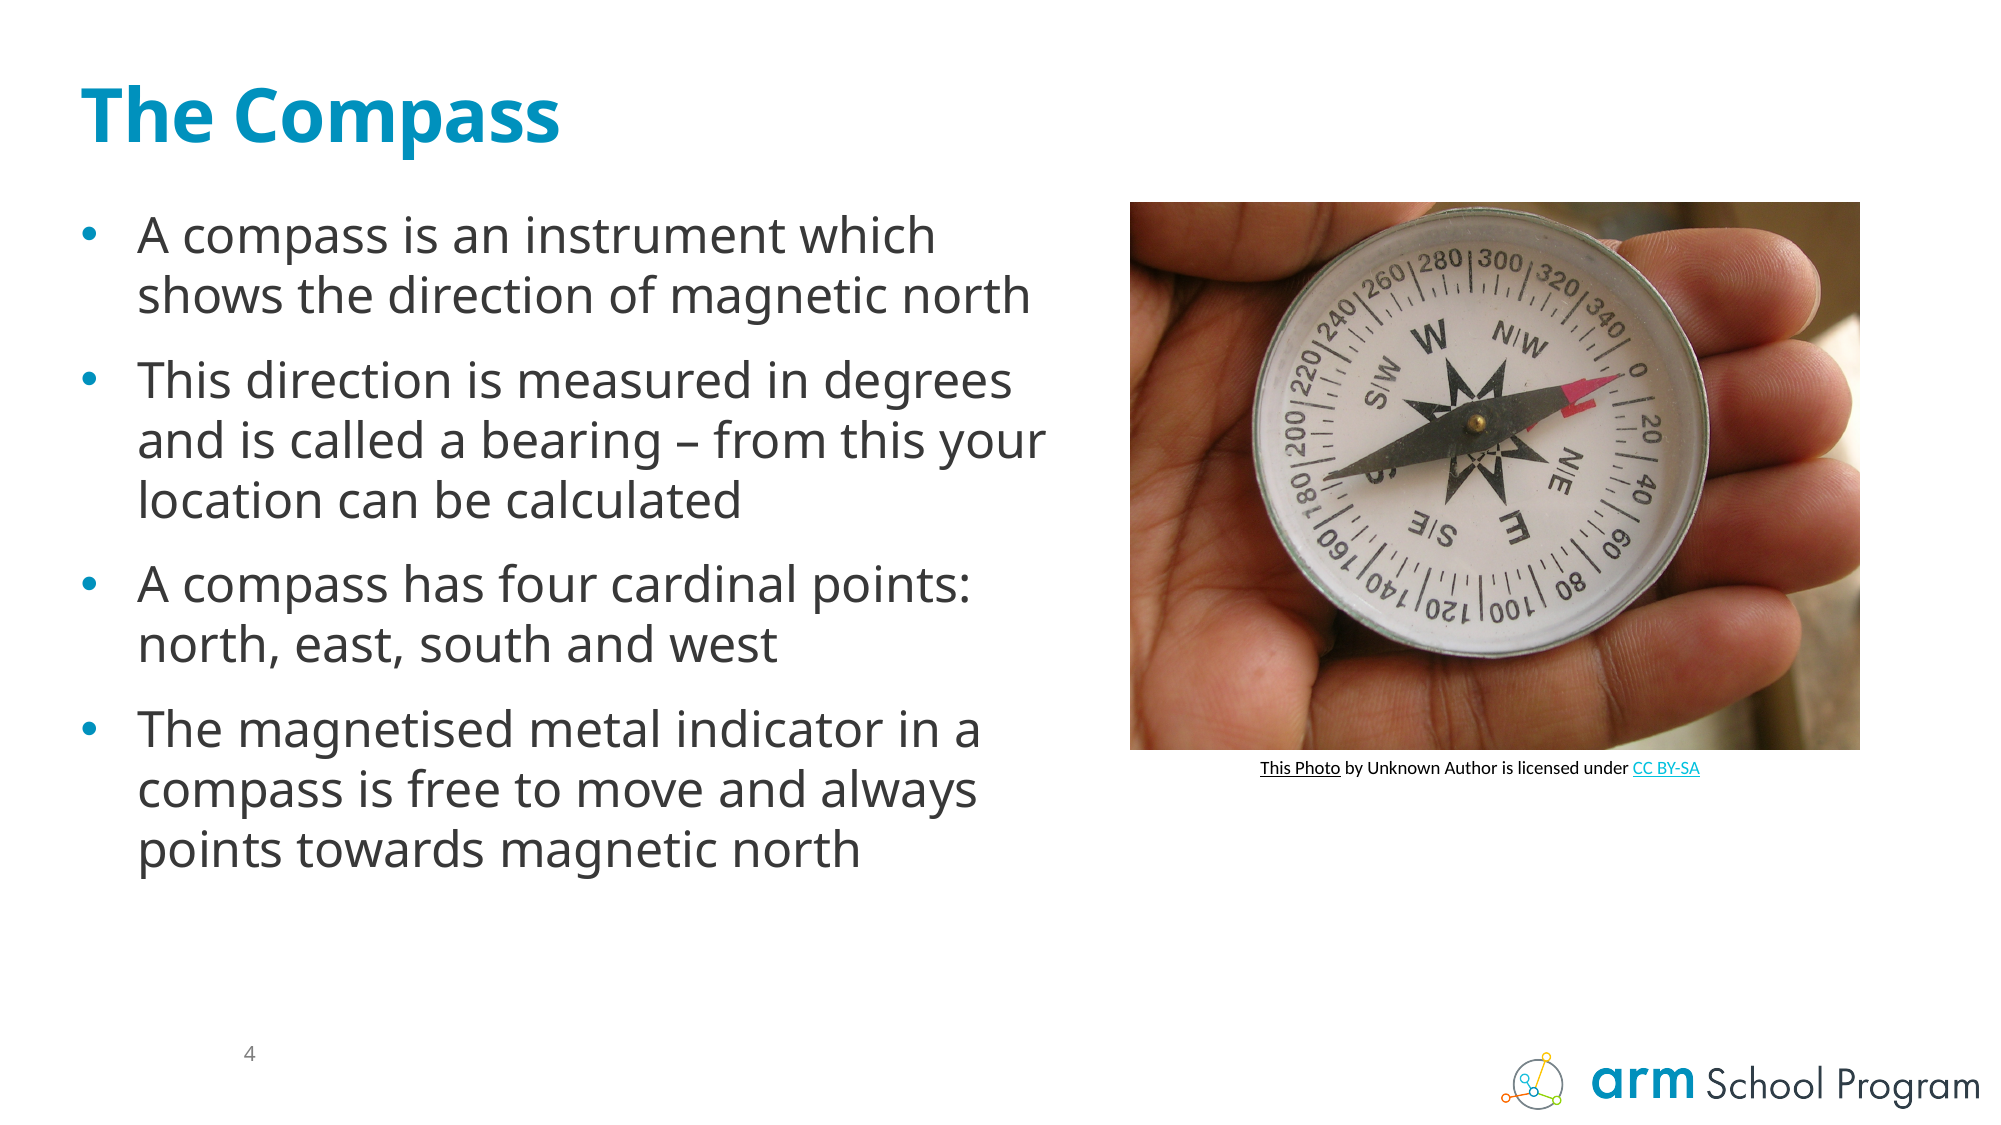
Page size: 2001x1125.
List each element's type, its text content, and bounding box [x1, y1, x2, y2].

title The Compass [80, 48, 1915, 158]
text_box This Photo by Unknown Author is licensed under CC BY-SA [1260, 756, 1860, 779]
list A compass is an instrument which shows the direction of magnetic north This direction is measured in degrees and is called a bearing – from this your location can be calculated A compass has four cardinal points: north, east, south and west The magnetised metal indicator in a compass is free to move and always points towards magnetic north [80, 203, 1069, 957]
picture [1130, 202, 1860, 750]
picture [1501, 1052, 1979, 1110]
